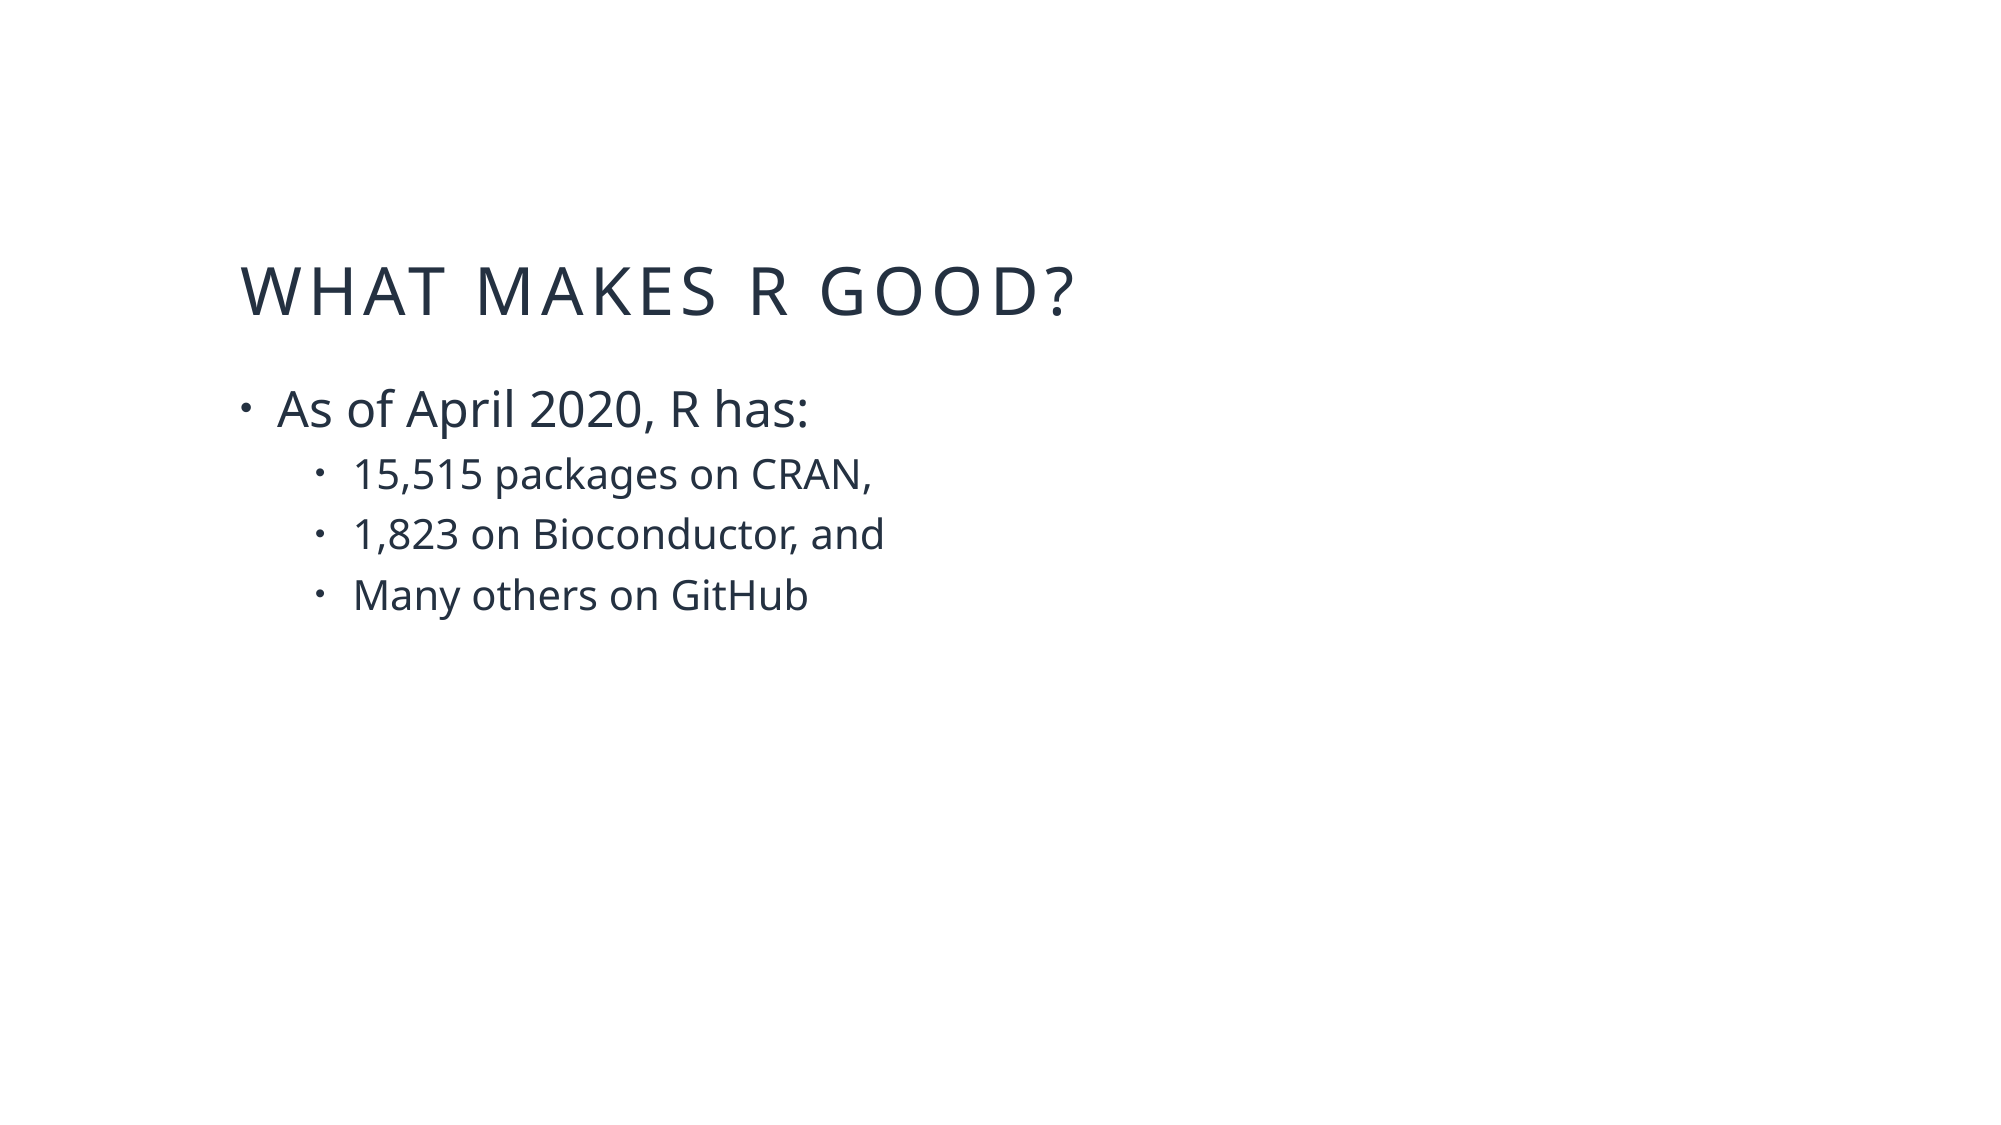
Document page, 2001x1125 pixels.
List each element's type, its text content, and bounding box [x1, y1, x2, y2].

title What makes r Good? [225, 112, 1782, 338]
list As of April 2020, R has: 15,515 packages on CRAN, 1,823 on Bioconductor, and Many others on GitHub [225, 369, 1782, 1013]
